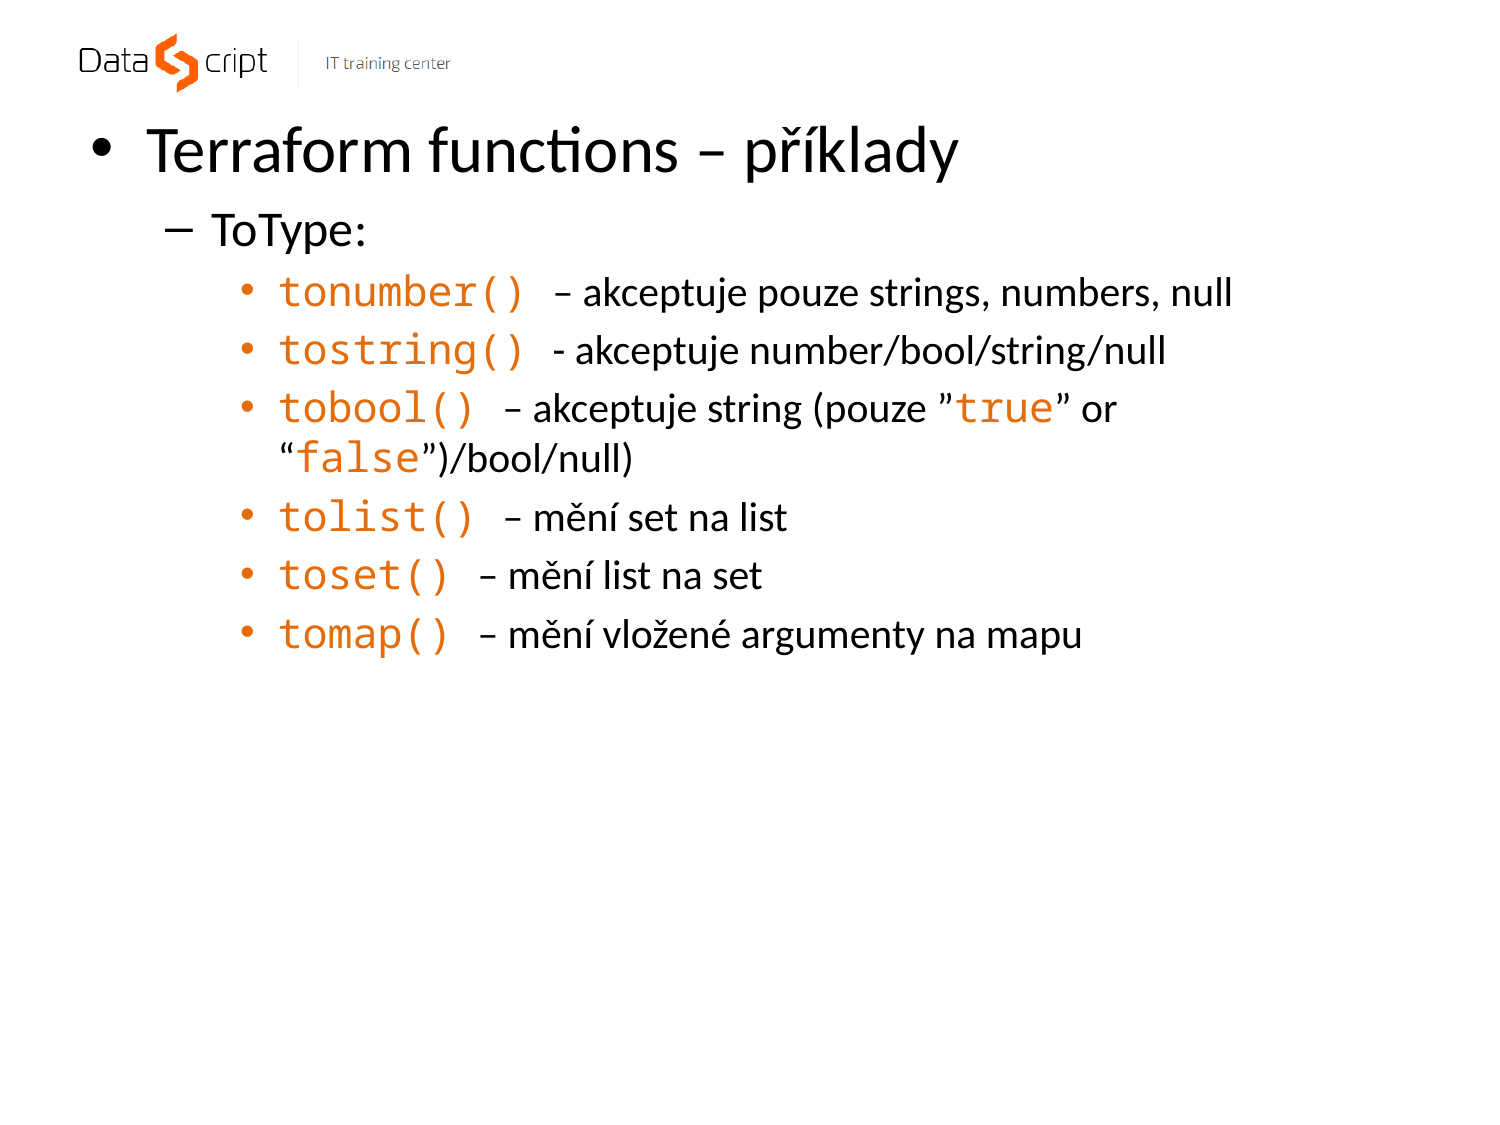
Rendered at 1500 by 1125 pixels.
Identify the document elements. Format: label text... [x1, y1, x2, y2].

list Terraform functions – příklady ToType: tonumber() – akceptuje pouze strings, numbers, null tostring() - akceptuje number/bool/string/null tobool() – akceptuje string (pouze ”true” or “false”)/bool/null) tolist() – mění set na list toset() – mění list na set tomap() – mění vložené argumenty na mapu [75, 98, 1425, 1059]
picture [74, 26, 455, 99]
